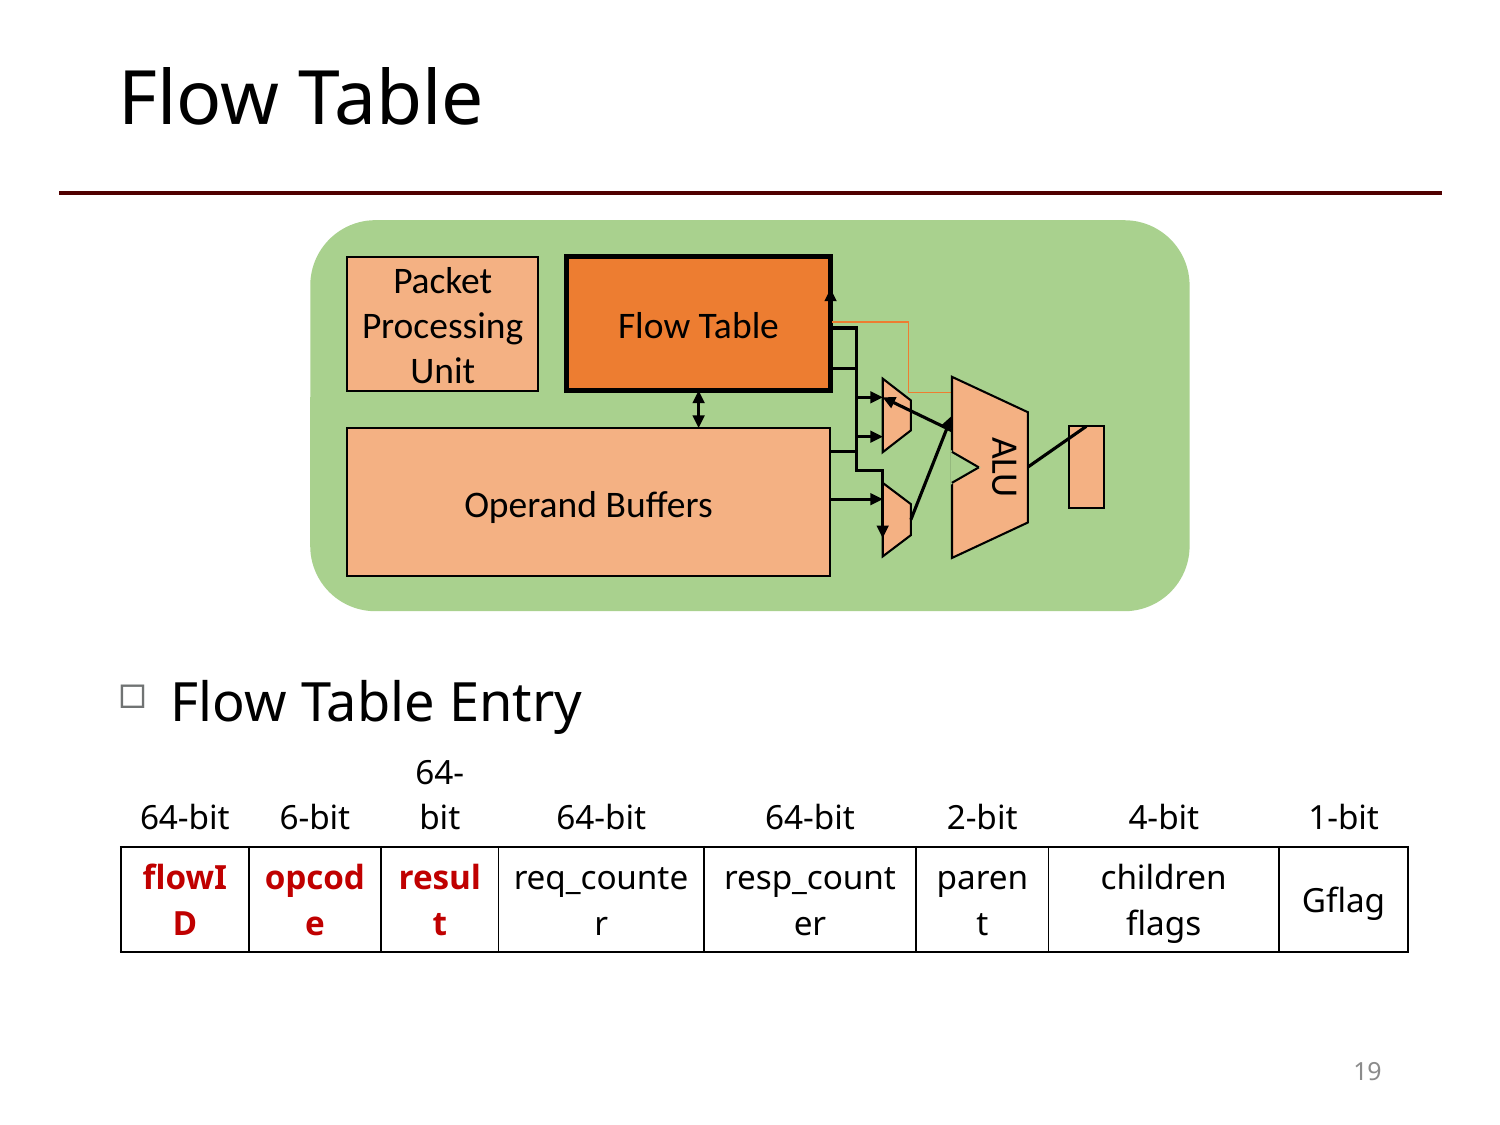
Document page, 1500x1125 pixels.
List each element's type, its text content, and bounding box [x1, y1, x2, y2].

table_cell parent [917, 848, 1048, 951]
table_header 64-bit [498, 741, 704, 846]
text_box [310, 220, 1190, 612]
table_header 64-bit [121, 741, 249, 846]
table_header 64-bit [704, 741, 916, 846]
slide_number 19 [1059, 1042, 1397, 1103]
table_cell flowID [122, 848, 248, 951]
table_cell Gflag [1280, 848, 1407, 951]
table_header 64-bit [381, 741, 498, 846]
table_header 2-bit [916, 741, 1048, 846]
table_header 1-bit [1279, 741, 1408, 846]
table_header 4-bit [1048, 741, 1279, 846]
table_cell req_counter [499, 848, 703, 951]
table_cell resp_counter [705, 848, 915, 951]
table_cell children flags [1049, 848, 1278, 951]
table_header 6-bit [249, 741, 381, 846]
title Flow Table [103, 33, 1397, 168]
list Flow Table Entry [103, 664, 1397, 1016]
table_cell opcode [250, 848, 380, 951]
table_cell result [382, 848, 498, 951]
